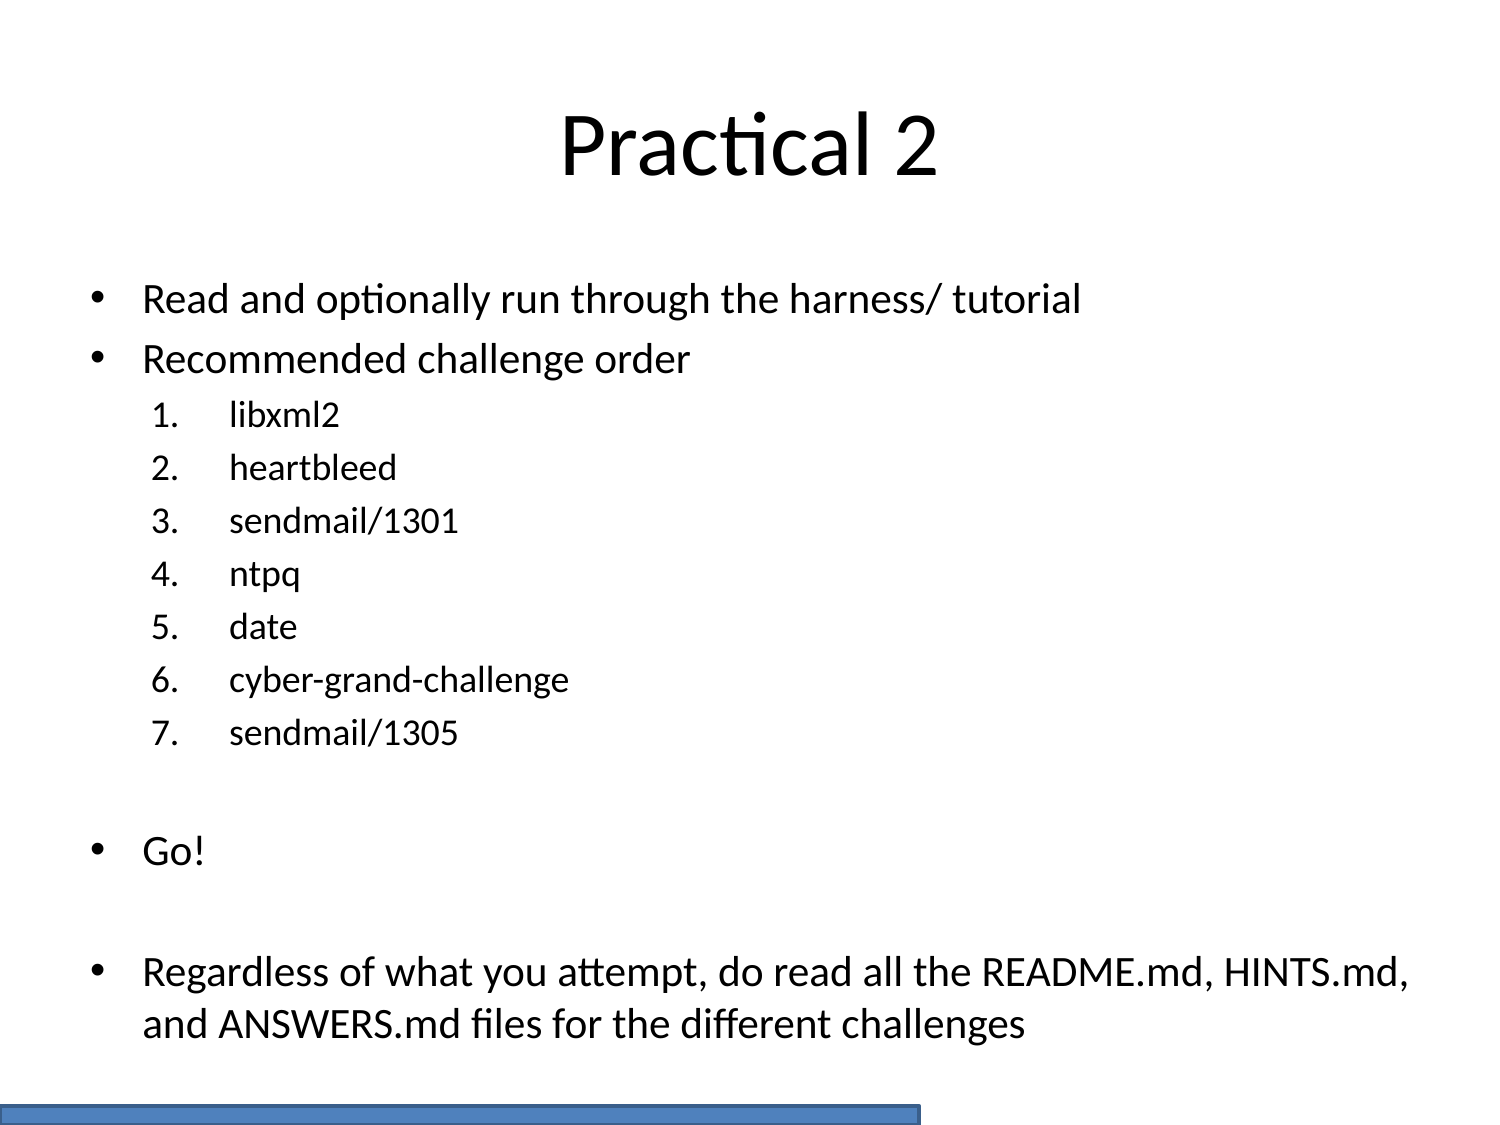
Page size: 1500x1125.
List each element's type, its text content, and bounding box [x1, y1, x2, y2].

list Read and optionally run through the harness/ tutorial Recommended challenge order libxml2 heartbleed sendmail/1301 ntpq date cyber-grand-challenge sendmail/1305 Go! Regardless of what you attempt, do read all the README.md, HINTS.md, and ANSWERS.md files for the different challenges [75, 262, 1425, 1063]
title Practical 2 [75, 45, 1425, 233]
text_box [0, 1104, 921, 1125]
